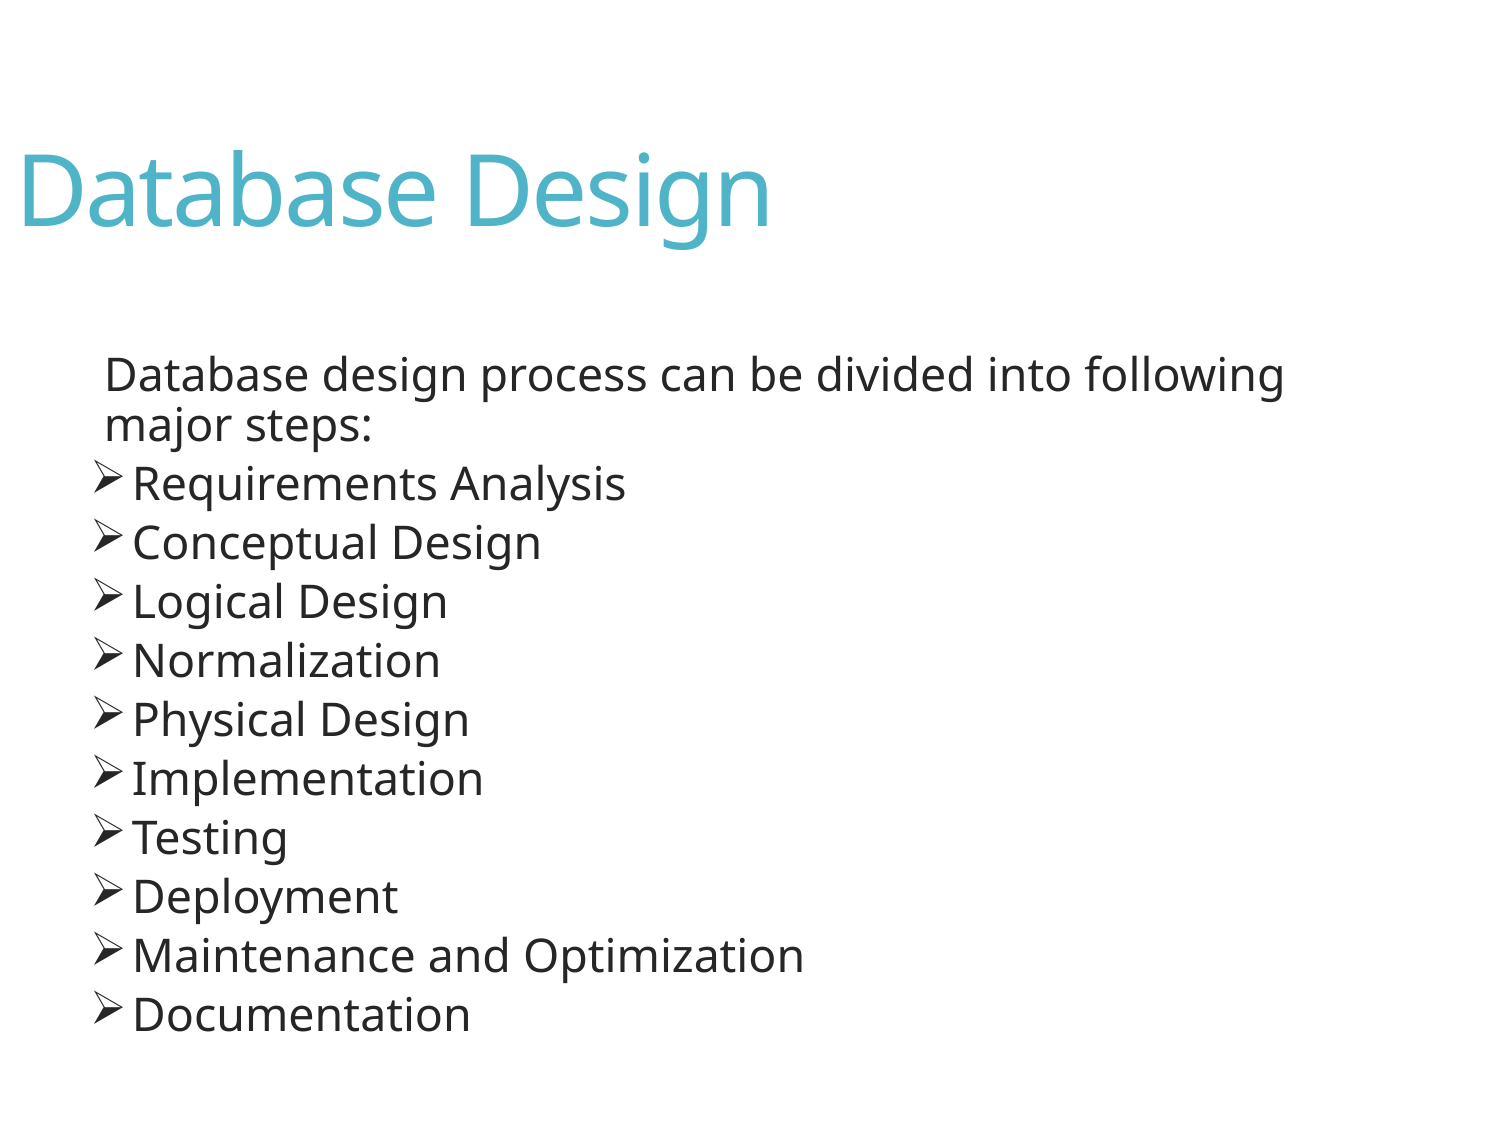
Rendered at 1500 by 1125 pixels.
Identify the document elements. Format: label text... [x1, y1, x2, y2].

list Database design process can be divided into following major steps: Requirements Analysis Conceptual Design Logical Design Normalization Physical Design Implementation Testing Deployment Maintenance and Optimization Documentation [75, 262, 1425, 1050]
title Database Design [0, 99, 1350, 288]
